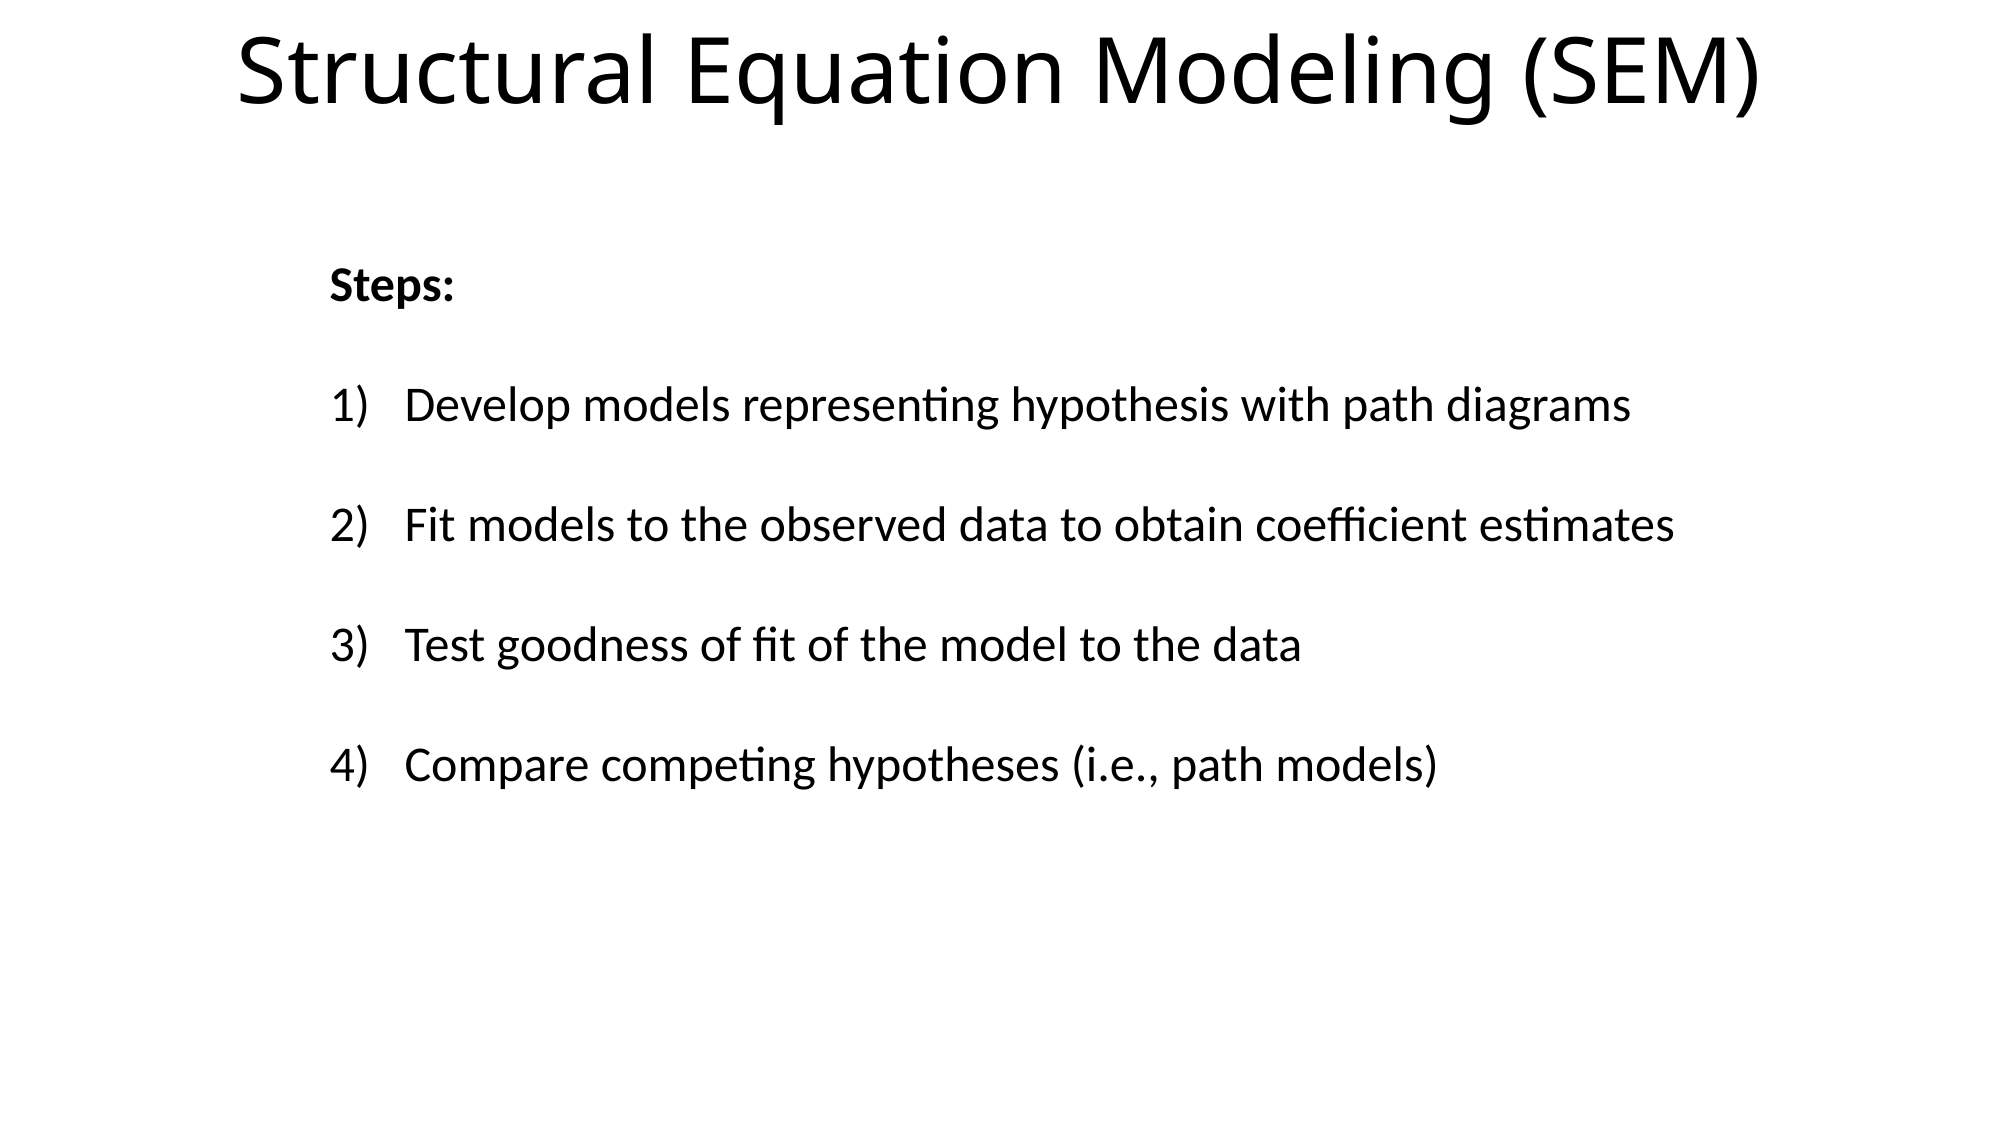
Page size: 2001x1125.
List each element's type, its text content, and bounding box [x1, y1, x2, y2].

text_box Structural Equation Modeling (SEM) [137, 17, 1863, 235]
text_box Steps: Develop models representing hypothesis with path diagrams Fit models to the observed data to obtain coefficient estimates Test goodness of fit of the model to the data Compare competing hypotheses (i.e., path models) [314, 244, 1691, 800]
